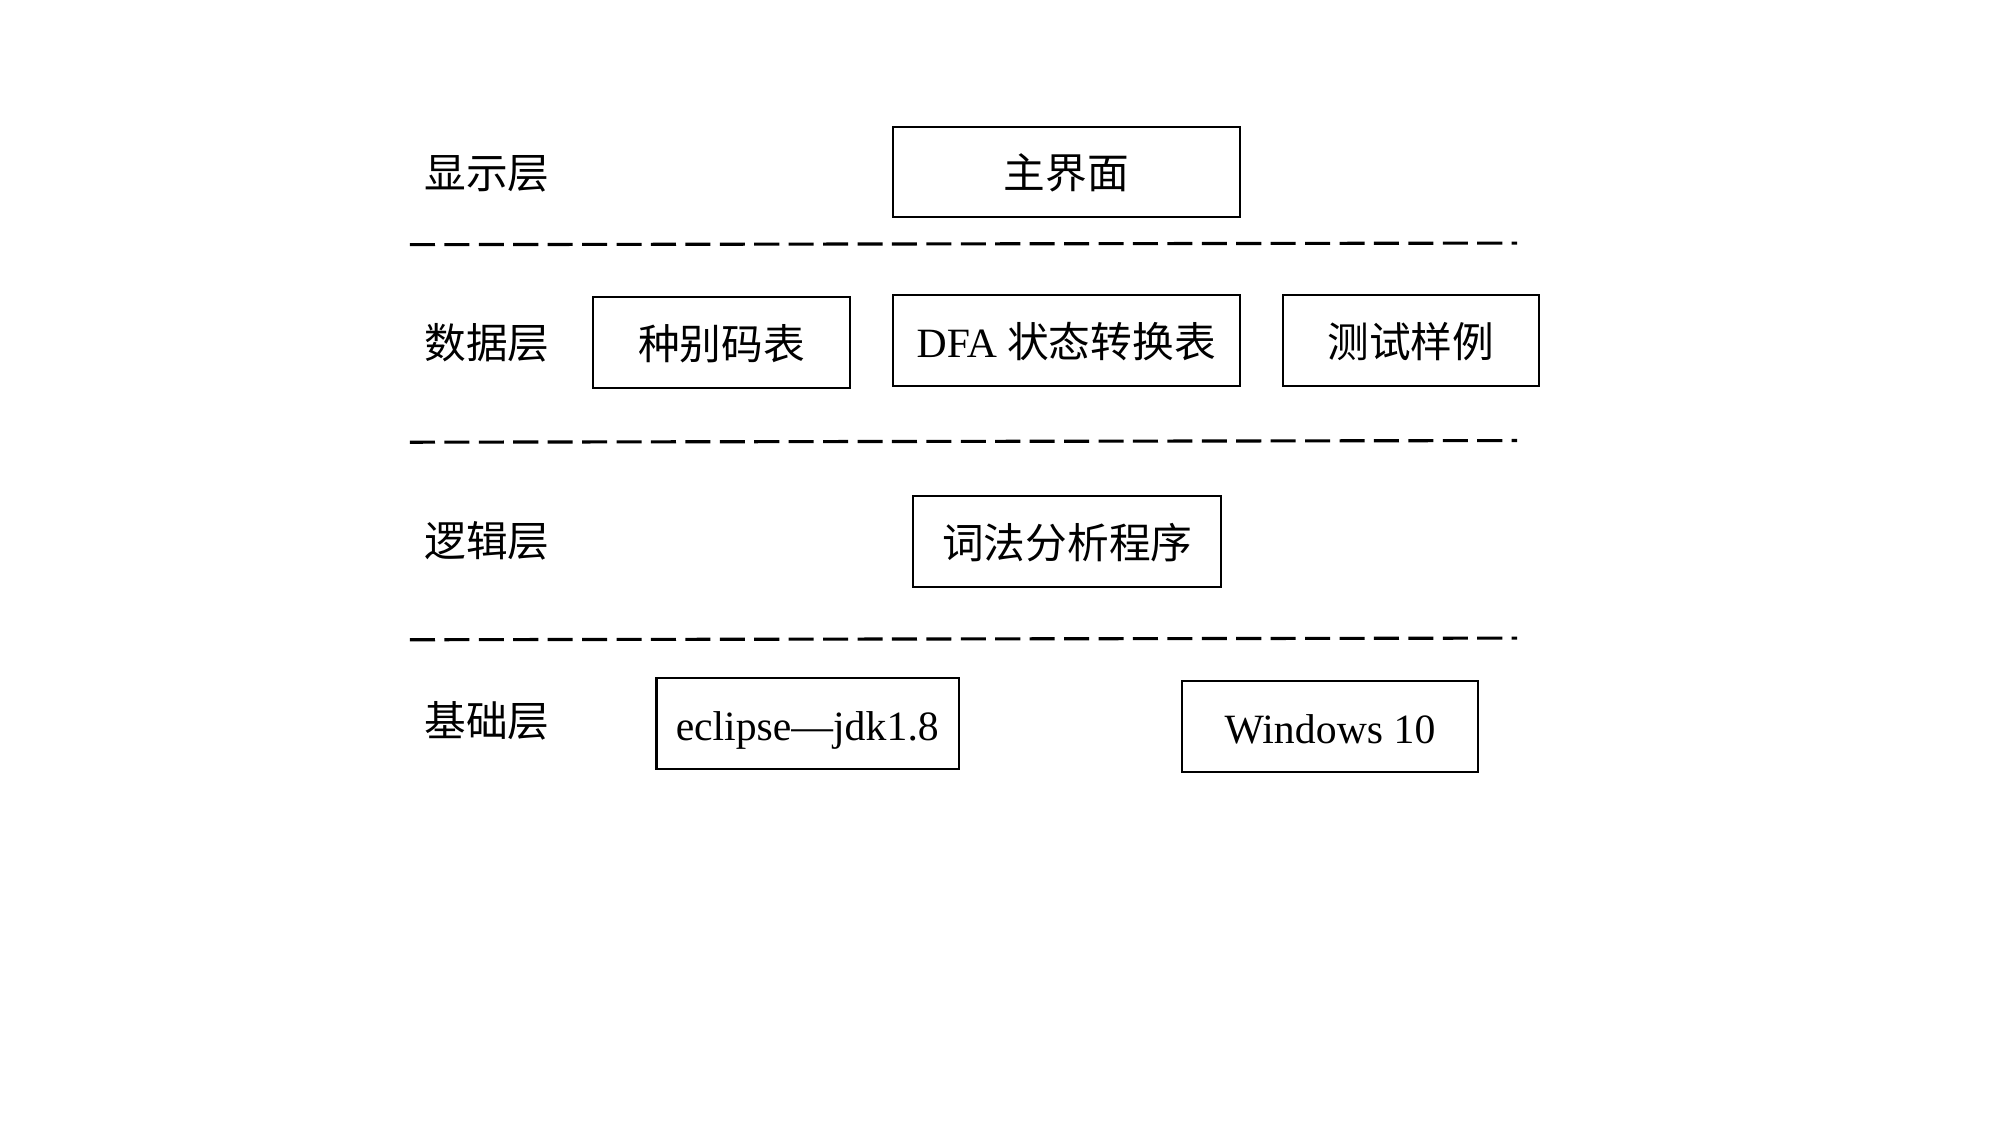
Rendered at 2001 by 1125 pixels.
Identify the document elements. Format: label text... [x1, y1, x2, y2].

text_box 基础层 [409, 687, 655, 752]
text_box 主界面 [892, 126, 1241, 218]
text_box 数据层 [409, 309, 592, 375]
text_box 显示层 [409, 139, 707, 205]
text_box 逻辑层 [409, 507, 707, 573]
text_box 词法分析程序 [912, 495, 1222, 588]
text_box Windows 10 [1181, 680, 1479, 773]
text_box 测试样例 [1282, 294, 1540, 387]
text_box eclipse—jdk1.8 [655, 677, 960, 770]
text_box 种别码表 [592, 296, 851, 389]
text_box DFA状态转换表 [892, 294, 1241, 387]
